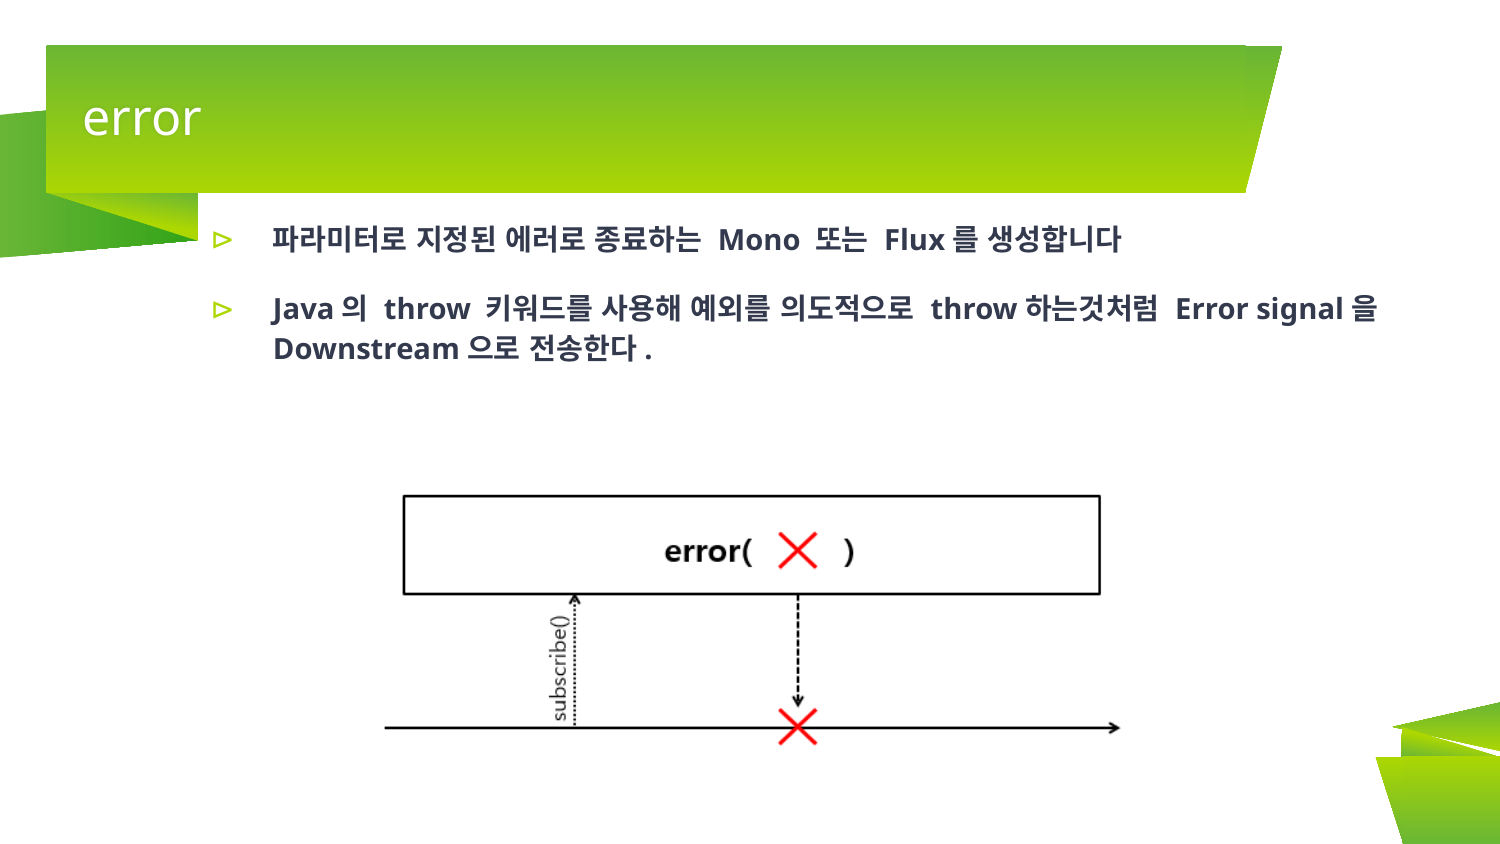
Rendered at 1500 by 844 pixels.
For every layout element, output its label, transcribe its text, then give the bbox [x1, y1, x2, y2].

title error [82, 45, 1268, 193]
picture [372, 485, 1128, 786]
text_box Java의 throw 키워드를 사용해 예외를 의도적으로 throw하는것처럼 Error signal을 Downstream으로 전송한다. [197, 285, 1423, 402]
text_box 파라미터로 지정된 에러로 종료하는 Mono 또는 Flux를 생성합니다 [197, 216, 1423, 277]
